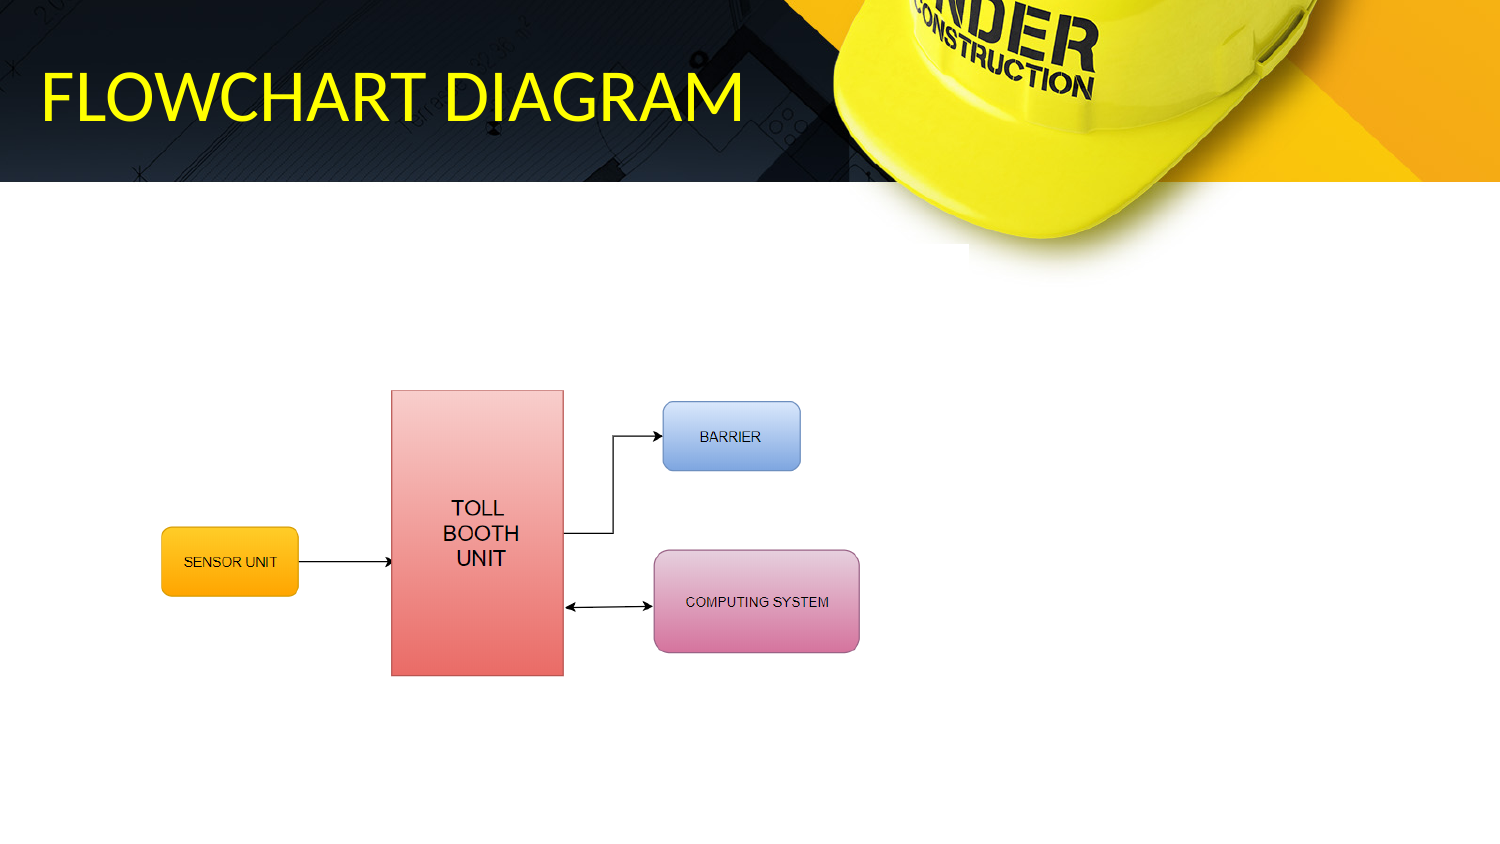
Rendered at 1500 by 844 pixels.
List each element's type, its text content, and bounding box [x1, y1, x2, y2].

title FLOWCHART DIAGRAM [25, 28, 1381, 154]
picture [0, 0, 1500, 844]
